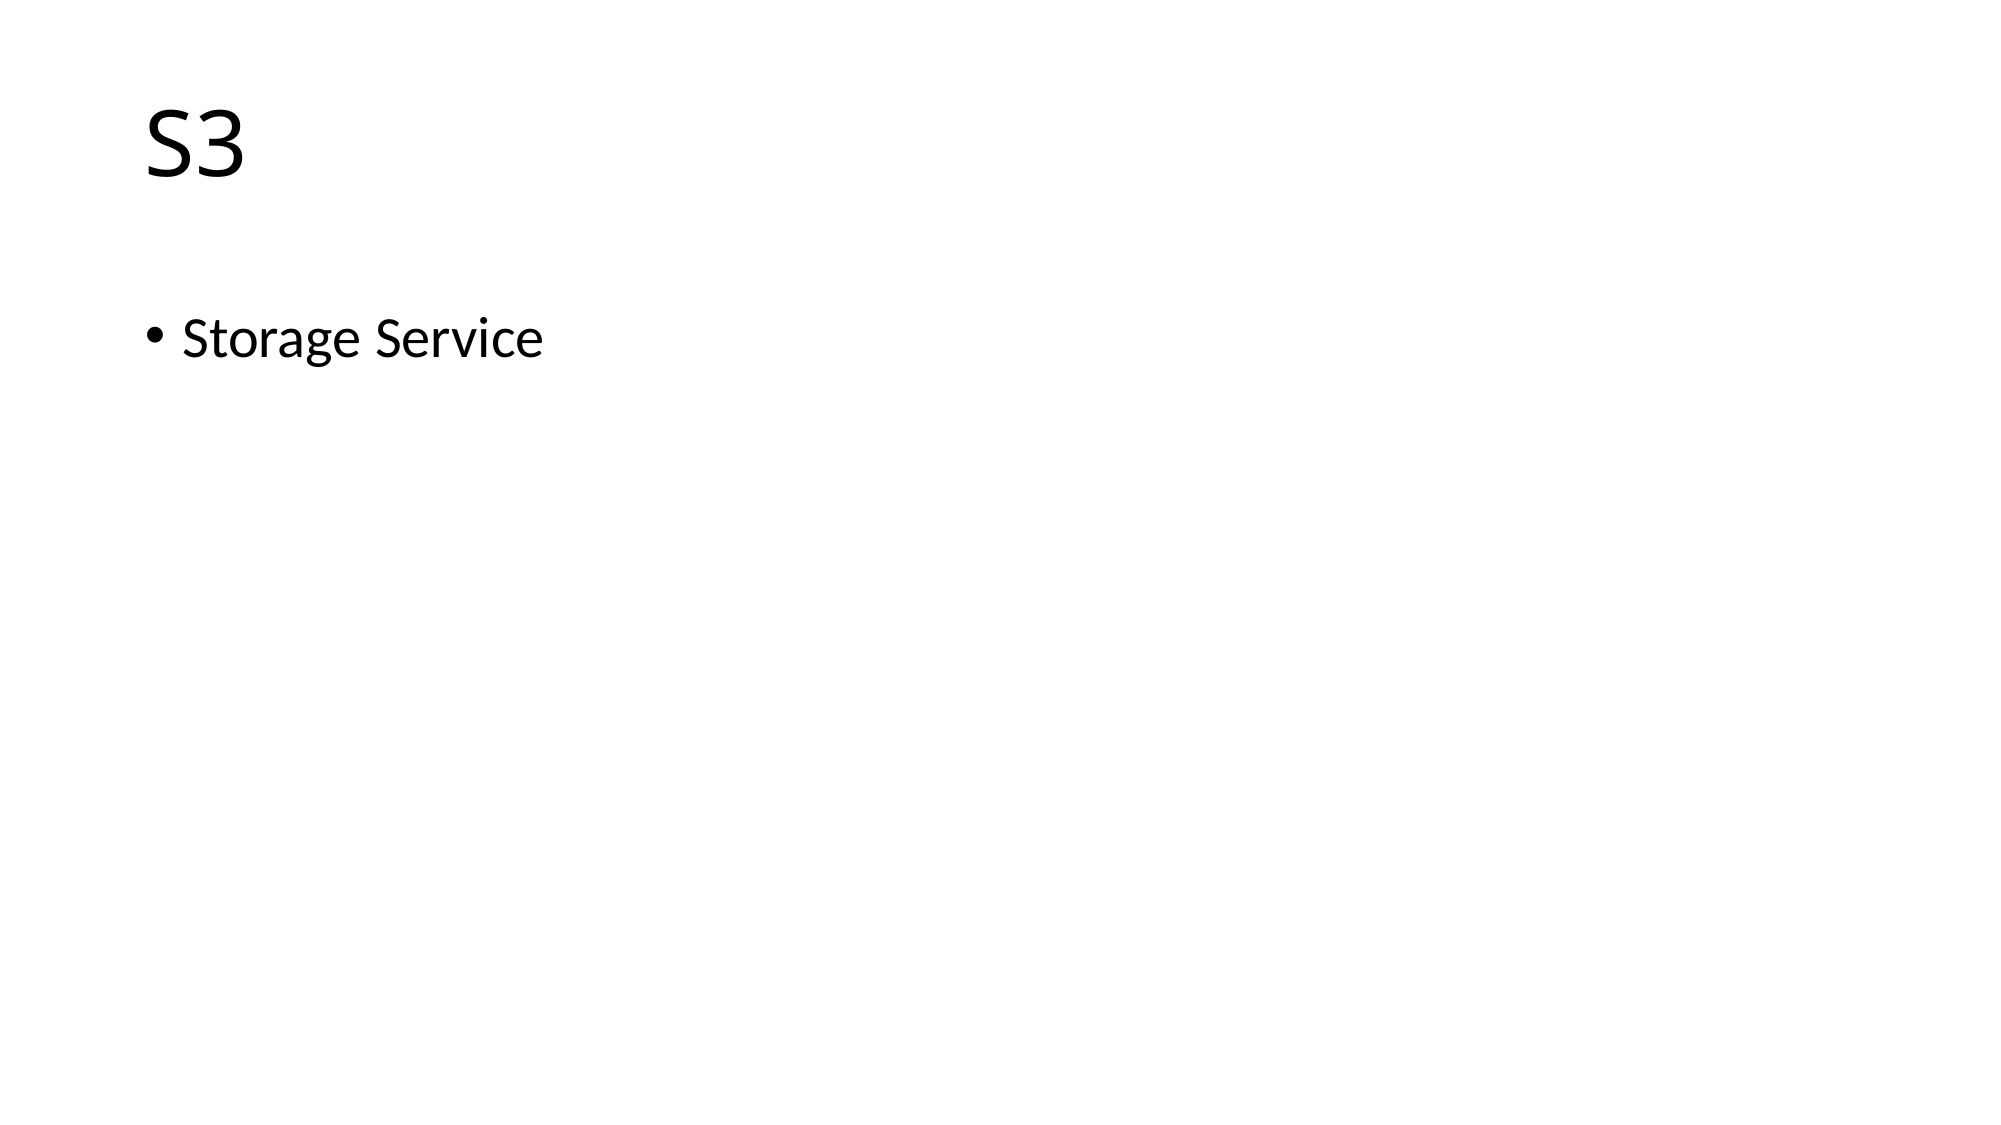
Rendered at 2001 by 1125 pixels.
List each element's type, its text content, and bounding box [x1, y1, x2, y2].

title S3 [136, 37, 1863, 257]
list Storage Service [136, 298, 1863, 1014]
